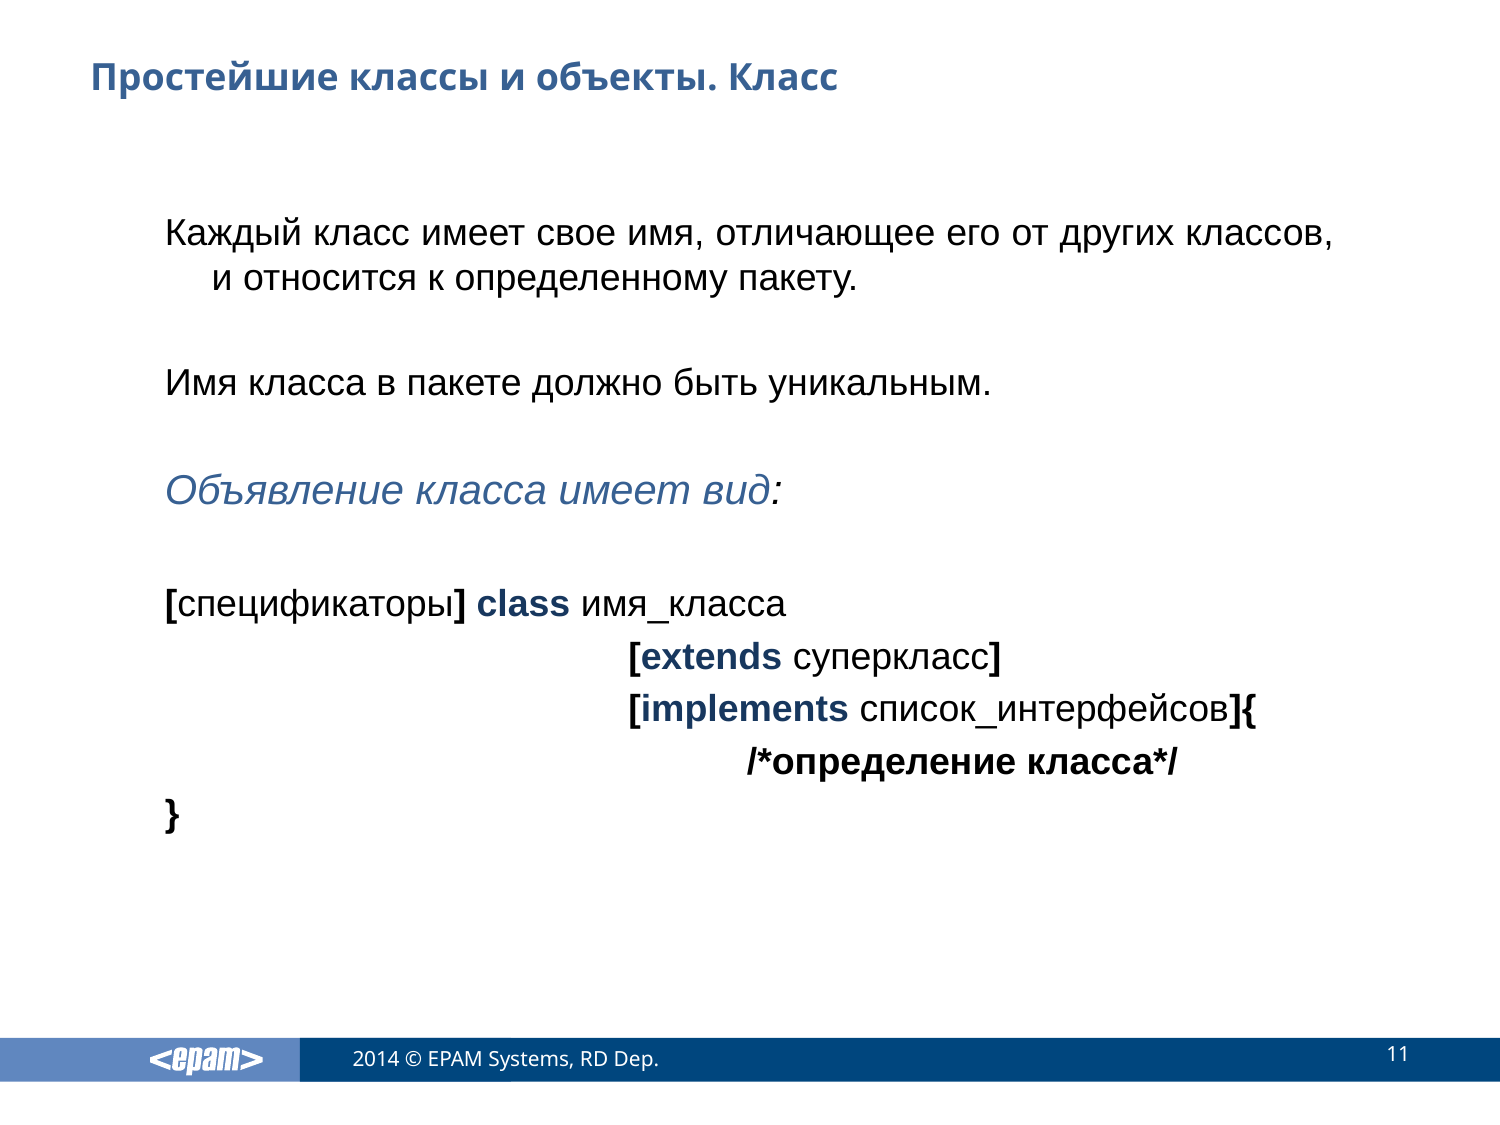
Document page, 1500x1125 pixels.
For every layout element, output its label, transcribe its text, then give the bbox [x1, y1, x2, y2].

title Простейшие классы и объекты. Класс [75, 45, 1425, 163]
footer 2014 © EPAM Systems, RD Dep. [337, 1028, 738, 1088]
list Каждый класс имеет свое имя, отличающее его от других классов, и относится к определенному пакету. Имя класса в пакете должно быть уникальным. Объявление класса имеет вид: [спецификаторы] class имя_класса [extends суперкласс] [implements список_интерфейсов]{ /*определение класса*/ } [150, 200, 1350, 988]
slide_number 11 [1262, 1025, 1425, 1085]
